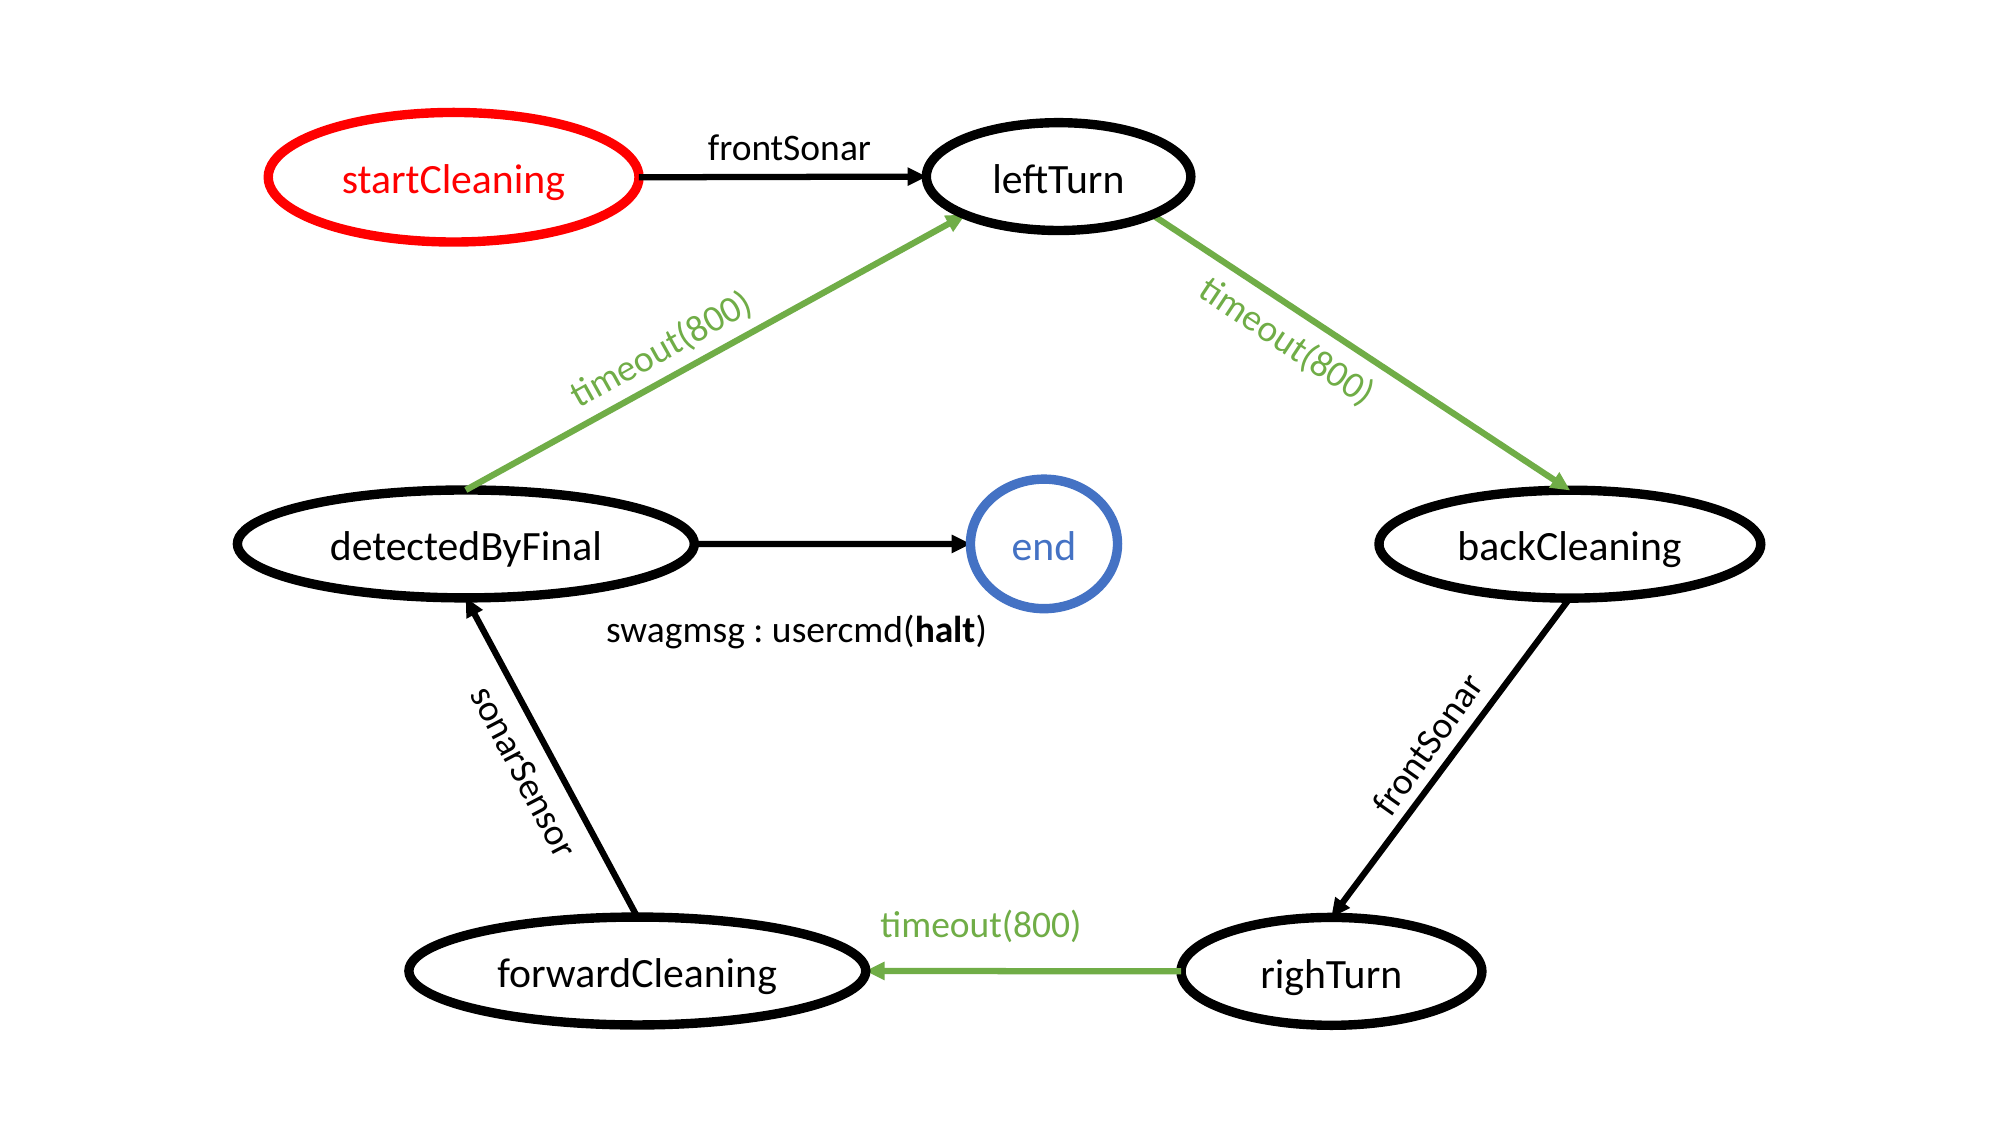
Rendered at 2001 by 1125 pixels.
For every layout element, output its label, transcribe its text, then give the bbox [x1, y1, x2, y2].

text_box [1337, 598, 1577, 918]
text_box end [969, 478, 1119, 609]
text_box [465, 214, 965, 490]
text_box righTurn [1180, 916, 1483, 1027]
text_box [638, 115, 927, 178]
text_box timeout(800) [865, 892, 1311, 953]
text_box forwardCleaning [407, 916, 867, 1026]
text_box detectedByFinal [236, 488, 695, 599]
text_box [1152, 214, 1570, 491]
text_box startCleaning [267, 111, 640, 244]
text_box leftTurn [925, 121, 1192, 232]
text_box backCleaning [1377, 489, 1762, 600]
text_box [465, 597, 638, 917]
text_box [591, 543, 1059, 659]
